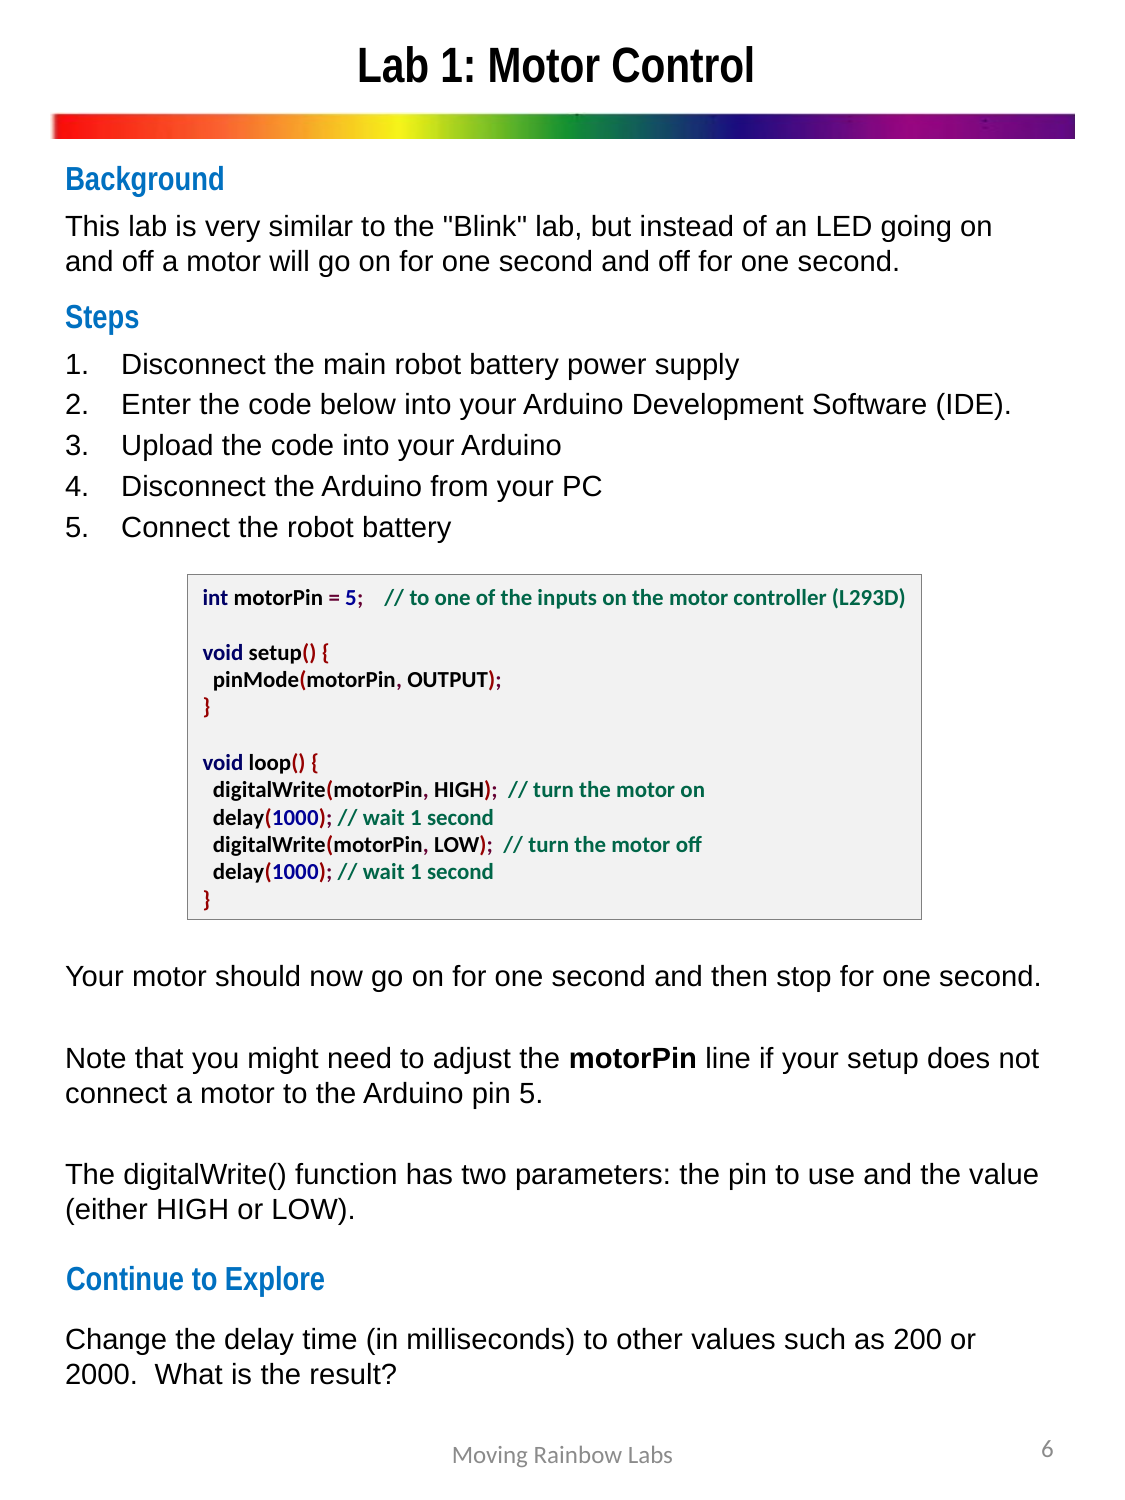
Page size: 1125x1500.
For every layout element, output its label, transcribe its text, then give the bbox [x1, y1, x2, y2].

text_box Change the delay time (in milliseconds) to other values such as 200 or 2000. What is the result? [50, 1312, 1063, 1398]
text_box Disconnect the main robot battery power supply Enter the code below into your Arduino Development Software (IDE). Upload the code into your Arduino Disconnect the Arduino from your PC Connect the robot battery [50, 337, 1063, 551]
text_box Continue to Explore [51, 1249, 341, 1305]
text_box Background [50, 149, 241, 205]
footer Moving Rainbow Labs [384, 1437, 741, 1471]
text_box Your motor should now go on for one second and then stop for one second. Note that you might need to adjust the motorPin line if your setup does not connect a motor to the Arduino pin 5. The digitalWrite() function has two parameters: the pin to use and the value (either HIGH or LOW). [50, 949, 1063, 1234]
picture [50, 112, 1075, 139]
text_box int motorPin = 5; // to one of the inputs on the motor controller (L293D) void setup() { pinMode(motorPin, OUTPUT); } void loop() { digitalWrite(motorPin, HIGH); // turn the motor on delay(1000); // wait 1 second digitalWrite(motorPin, LOW); // turn the motor off delay(1000); // wait 1 second } [187, 574, 922, 920]
slide_number 6 [806, 1425, 1069, 1471]
title Lab 1: Motor Control [50, 24, 1063, 100]
text_box This lab is very similar to the "Blink" lab, but instead of an LED going on and off a motor will go on for one second and off for one second. [50, 199, 1063, 285]
text_box Steps [50, 287, 155, 337]
